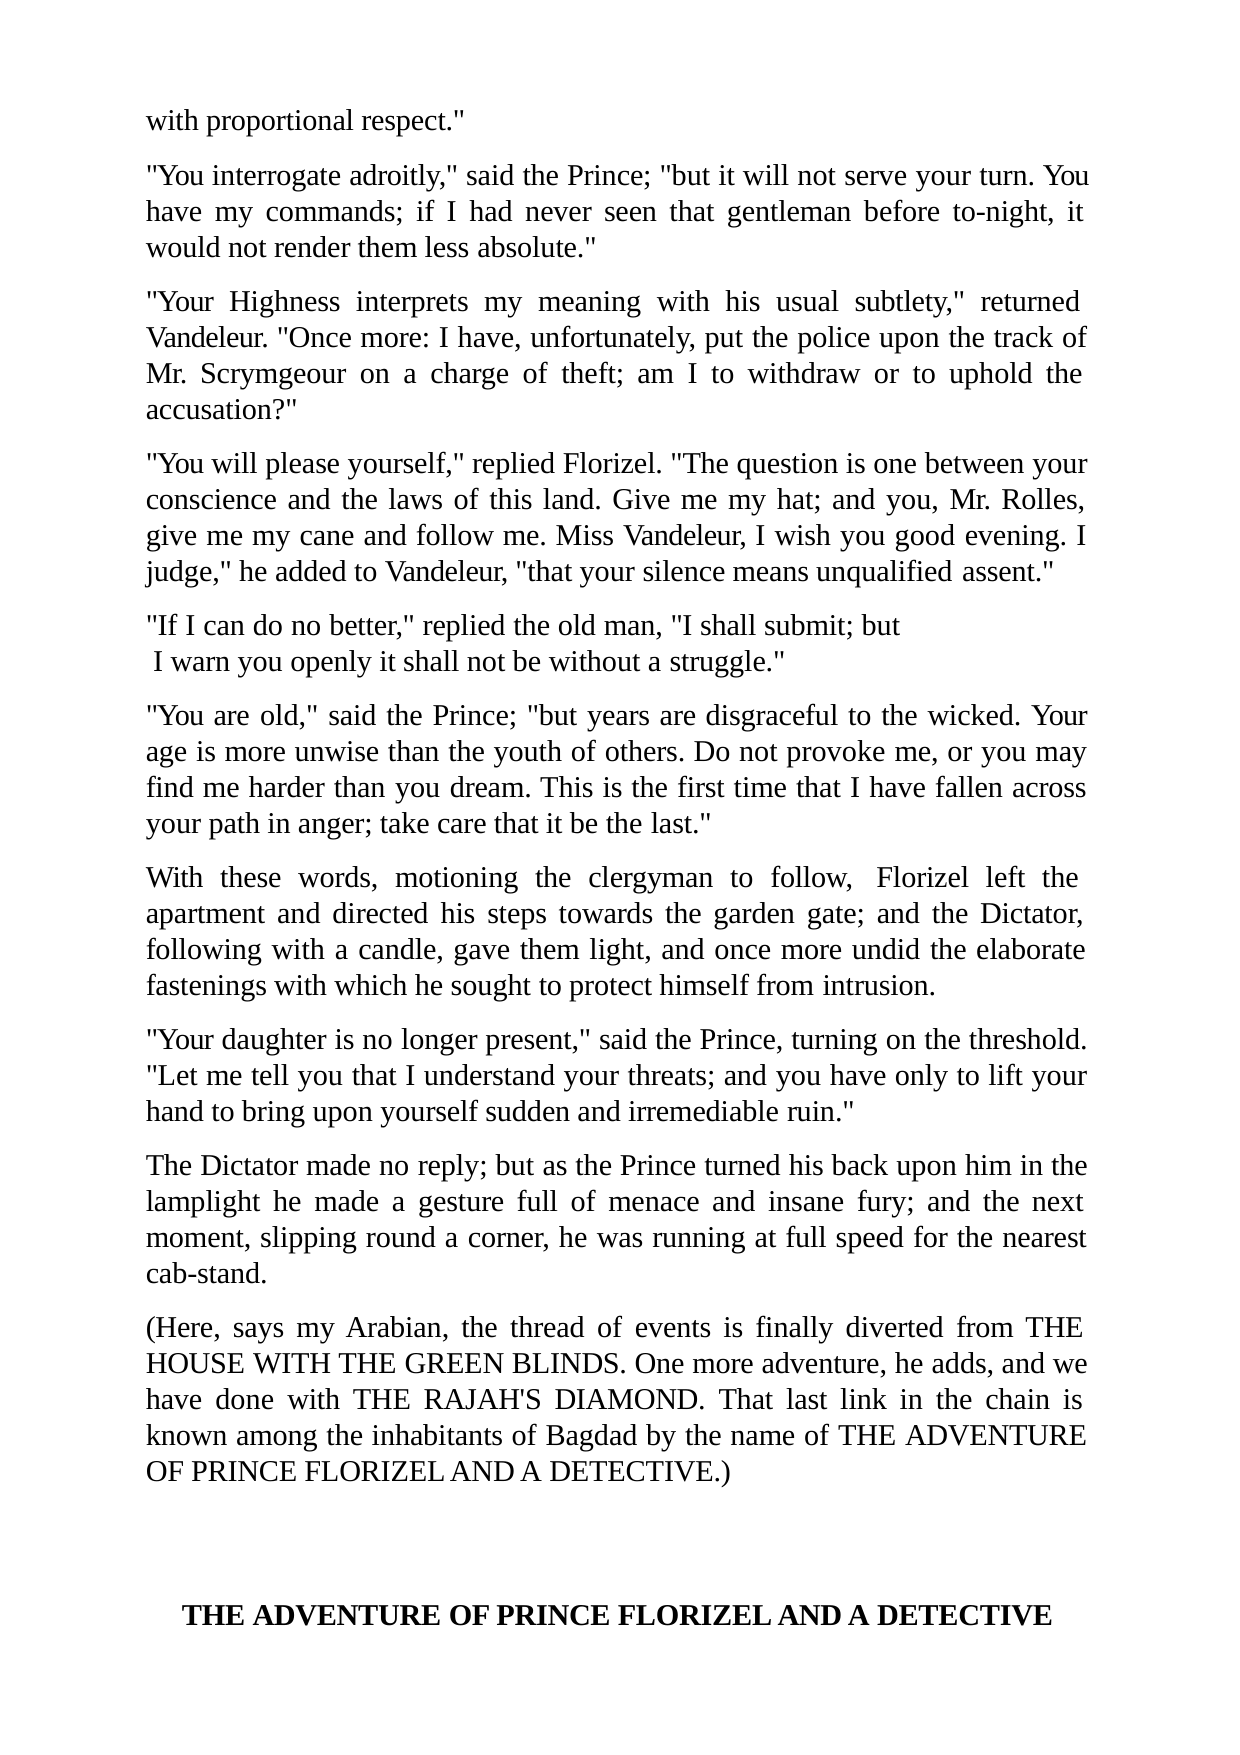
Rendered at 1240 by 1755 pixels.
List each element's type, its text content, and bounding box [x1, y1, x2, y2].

text_box with proportional respect." "You interrogate adroitly," said the Prince; "but it will not serve your turn. You have my commands; if I had never seen that gentleman before to-night, it would not render them less absolute." "Your Highness interprets my meaning with his usual subtlety," returned Vandeleur. "Once more: I have, unfortunately, put the police upon the track of Mr. Scrymgeour on a charge of theft; am I to withdraw or to uphold the accusation?" "You will please yourself," replied Florizel. "The question is one between your conscience and the laws of this land. Give me my hat; and you, Mr. Rolles, give me my cane and follow me. Miss Vandeleur, I wish you good evening. I judge," he added to Vandeleur, "that your silence means unqualified assent." "If I can do no better," replied the old man, "I shall submit; but I warn you openly it shall not be without a struggle." "You are old," said the Prince; "but years are disgraceful to the wicked. Your age is more unwise than the youth of others. Do not provoke me, or you may find me harder than you dream. This is the first time that I have fallen across your path in anger; take care that it be the last." With these words, motioning the clergyman to follow, Florizel left the apartment and directed his steps towards the garden gate; and the Dictator, following with a candle, gave them light, and once more undid the elaborate fastenings with which he sought to protect himself from intrusion. "Your daughter is no longer present," said the Prince, turning on the threshold. "Let me tell you that I understand your threats; and you have only to lift your hand to bring upon yourself sudden and irremediable ruin." The Dictator made no reply; but as the Prince turned his back upon him in the lamplight he made a gesture full of menace and insane fury; and the next moment, slipping round a corner, he was running at full speed for the nearest cab-stand. (Here, says my Arabian, the thread of events is finally diverted from THE HOUSE WITH THE GREEN BLINDS. One more adventure, he adds, and we have done with THE RAJAH'S DIAMOND. That last link in the chain is known among the inhabitants of Bagdad by the name of THE ADVENTURE OF PRINCE FLORIZEL AND A DETECTIVE.) [143, 80, 1097, 1488]
text_box THE ADVENTURE OF PRINCE FLORIZEL AND A DETECTIVE [179, 1592, 1061, 1631]
